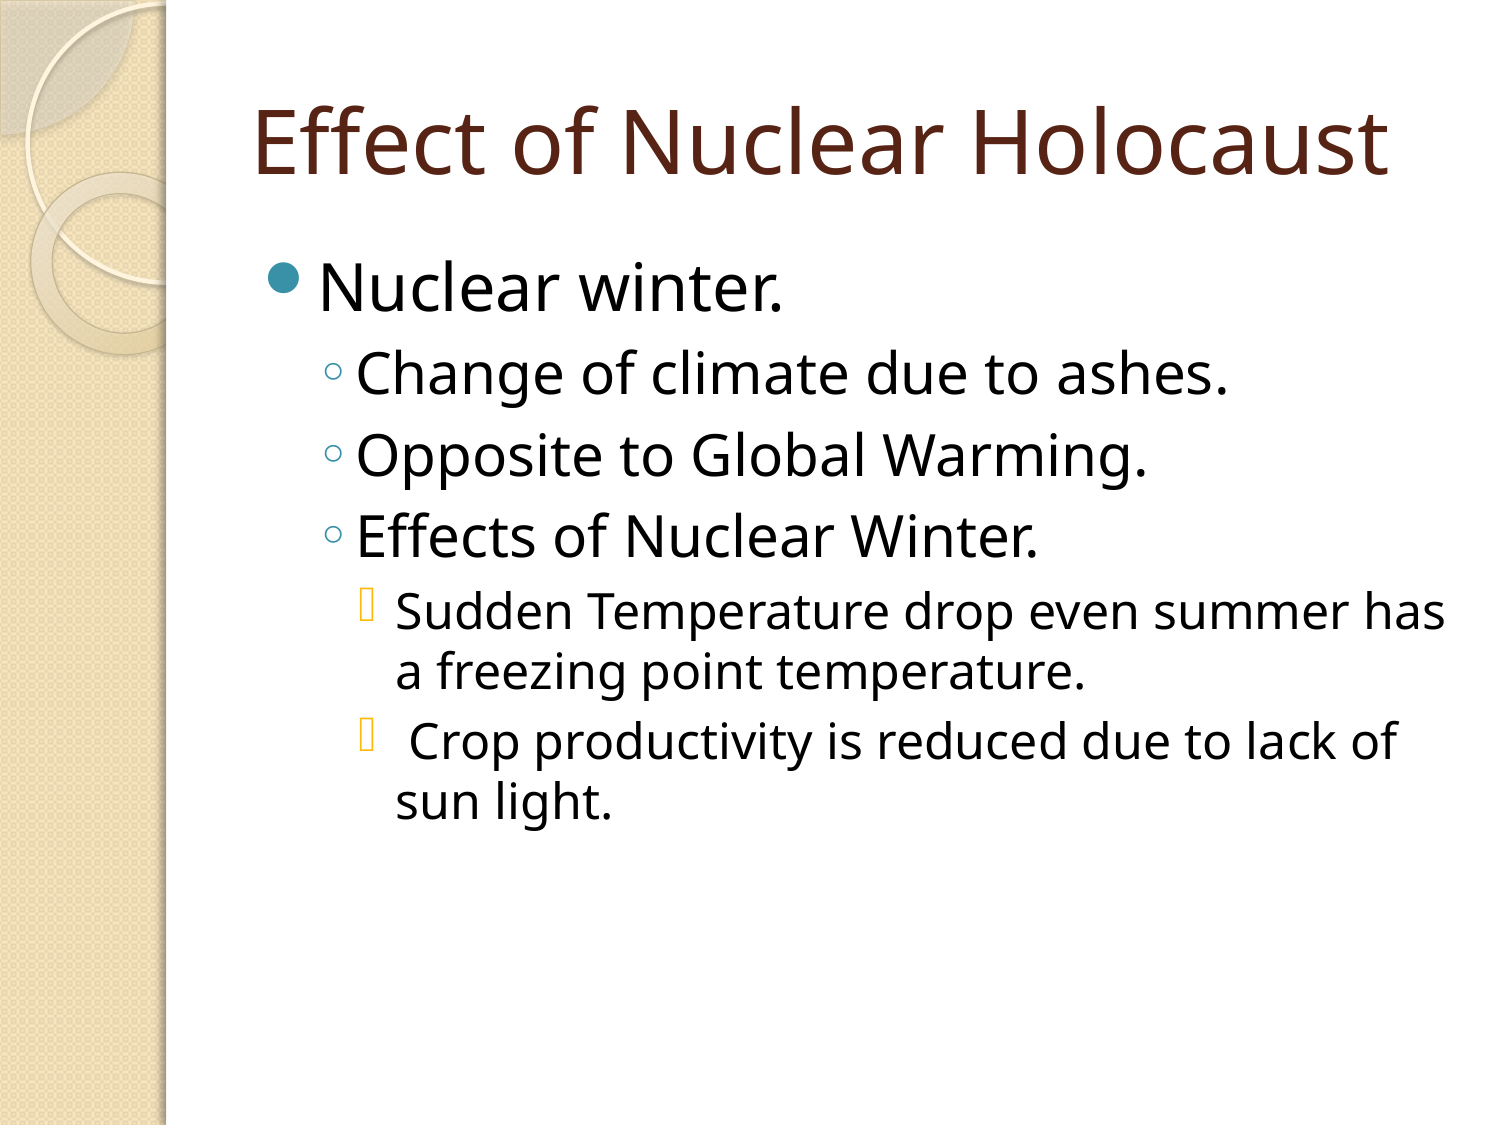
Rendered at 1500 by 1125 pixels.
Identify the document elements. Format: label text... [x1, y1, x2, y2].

title Effect of Nuclear Holocaust [235, 45, 1466, 233]
list Nuclear winter. Change of climate due to ashes. Opposite to Global Warming. Effects of Nuclear Winter. Sudden Temperature drop even summer has a freezing point temperature. Crop productivity is reduced due to lack of sun light. [235, 237, 1466, 1025]
